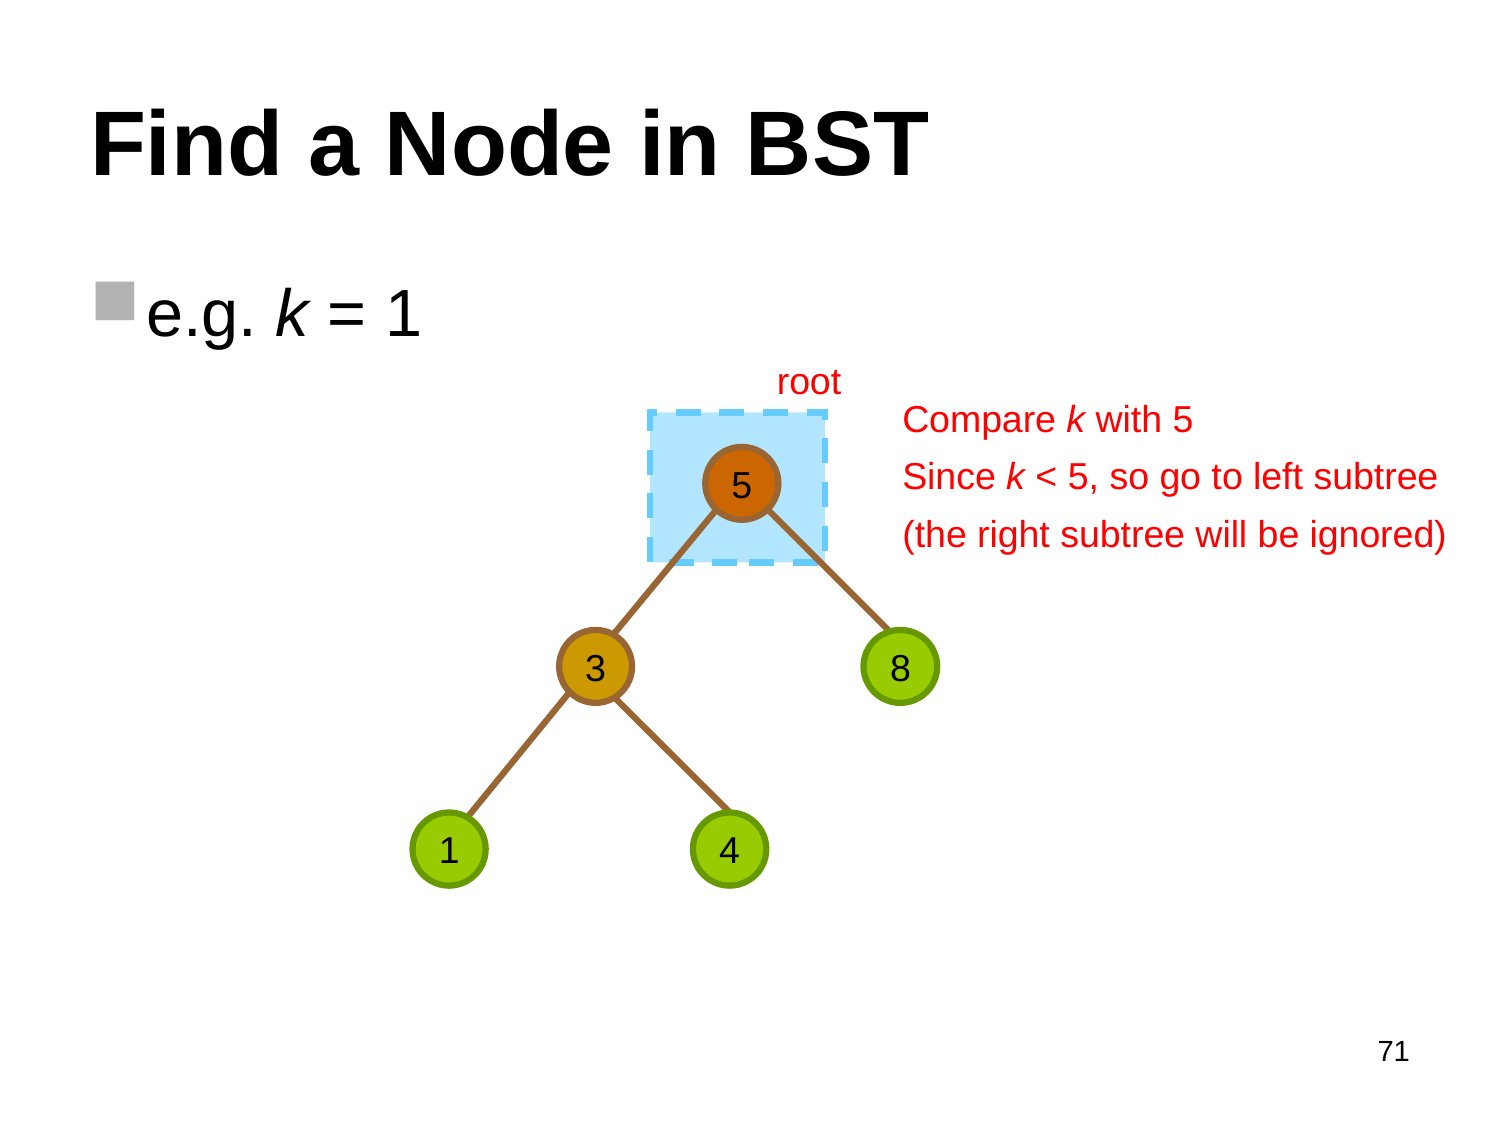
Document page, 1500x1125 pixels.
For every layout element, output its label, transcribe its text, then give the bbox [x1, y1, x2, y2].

text_box 8 [863, 629, 938, 703]
text_box Compare k with 5 Since k < 5, so go to left subtree (the right subtree will be ignored) [887, 387, 1463, 563]
text_box root [762, 349, 994, 410]
title Find a Node in BST [75, 45, 1425, 233]
text_box 4 [692, 812, 767, 886]
text_box 5 [705, 446, 779, 520]
slide_number 71 [1074, 1024, 1426, 1103]
text_box 3 [559, 629, 633, 703]
text_box 1 [412, 812, 486, 886]
list e.g. k = 1 [75, 262, 1425, 1005]
